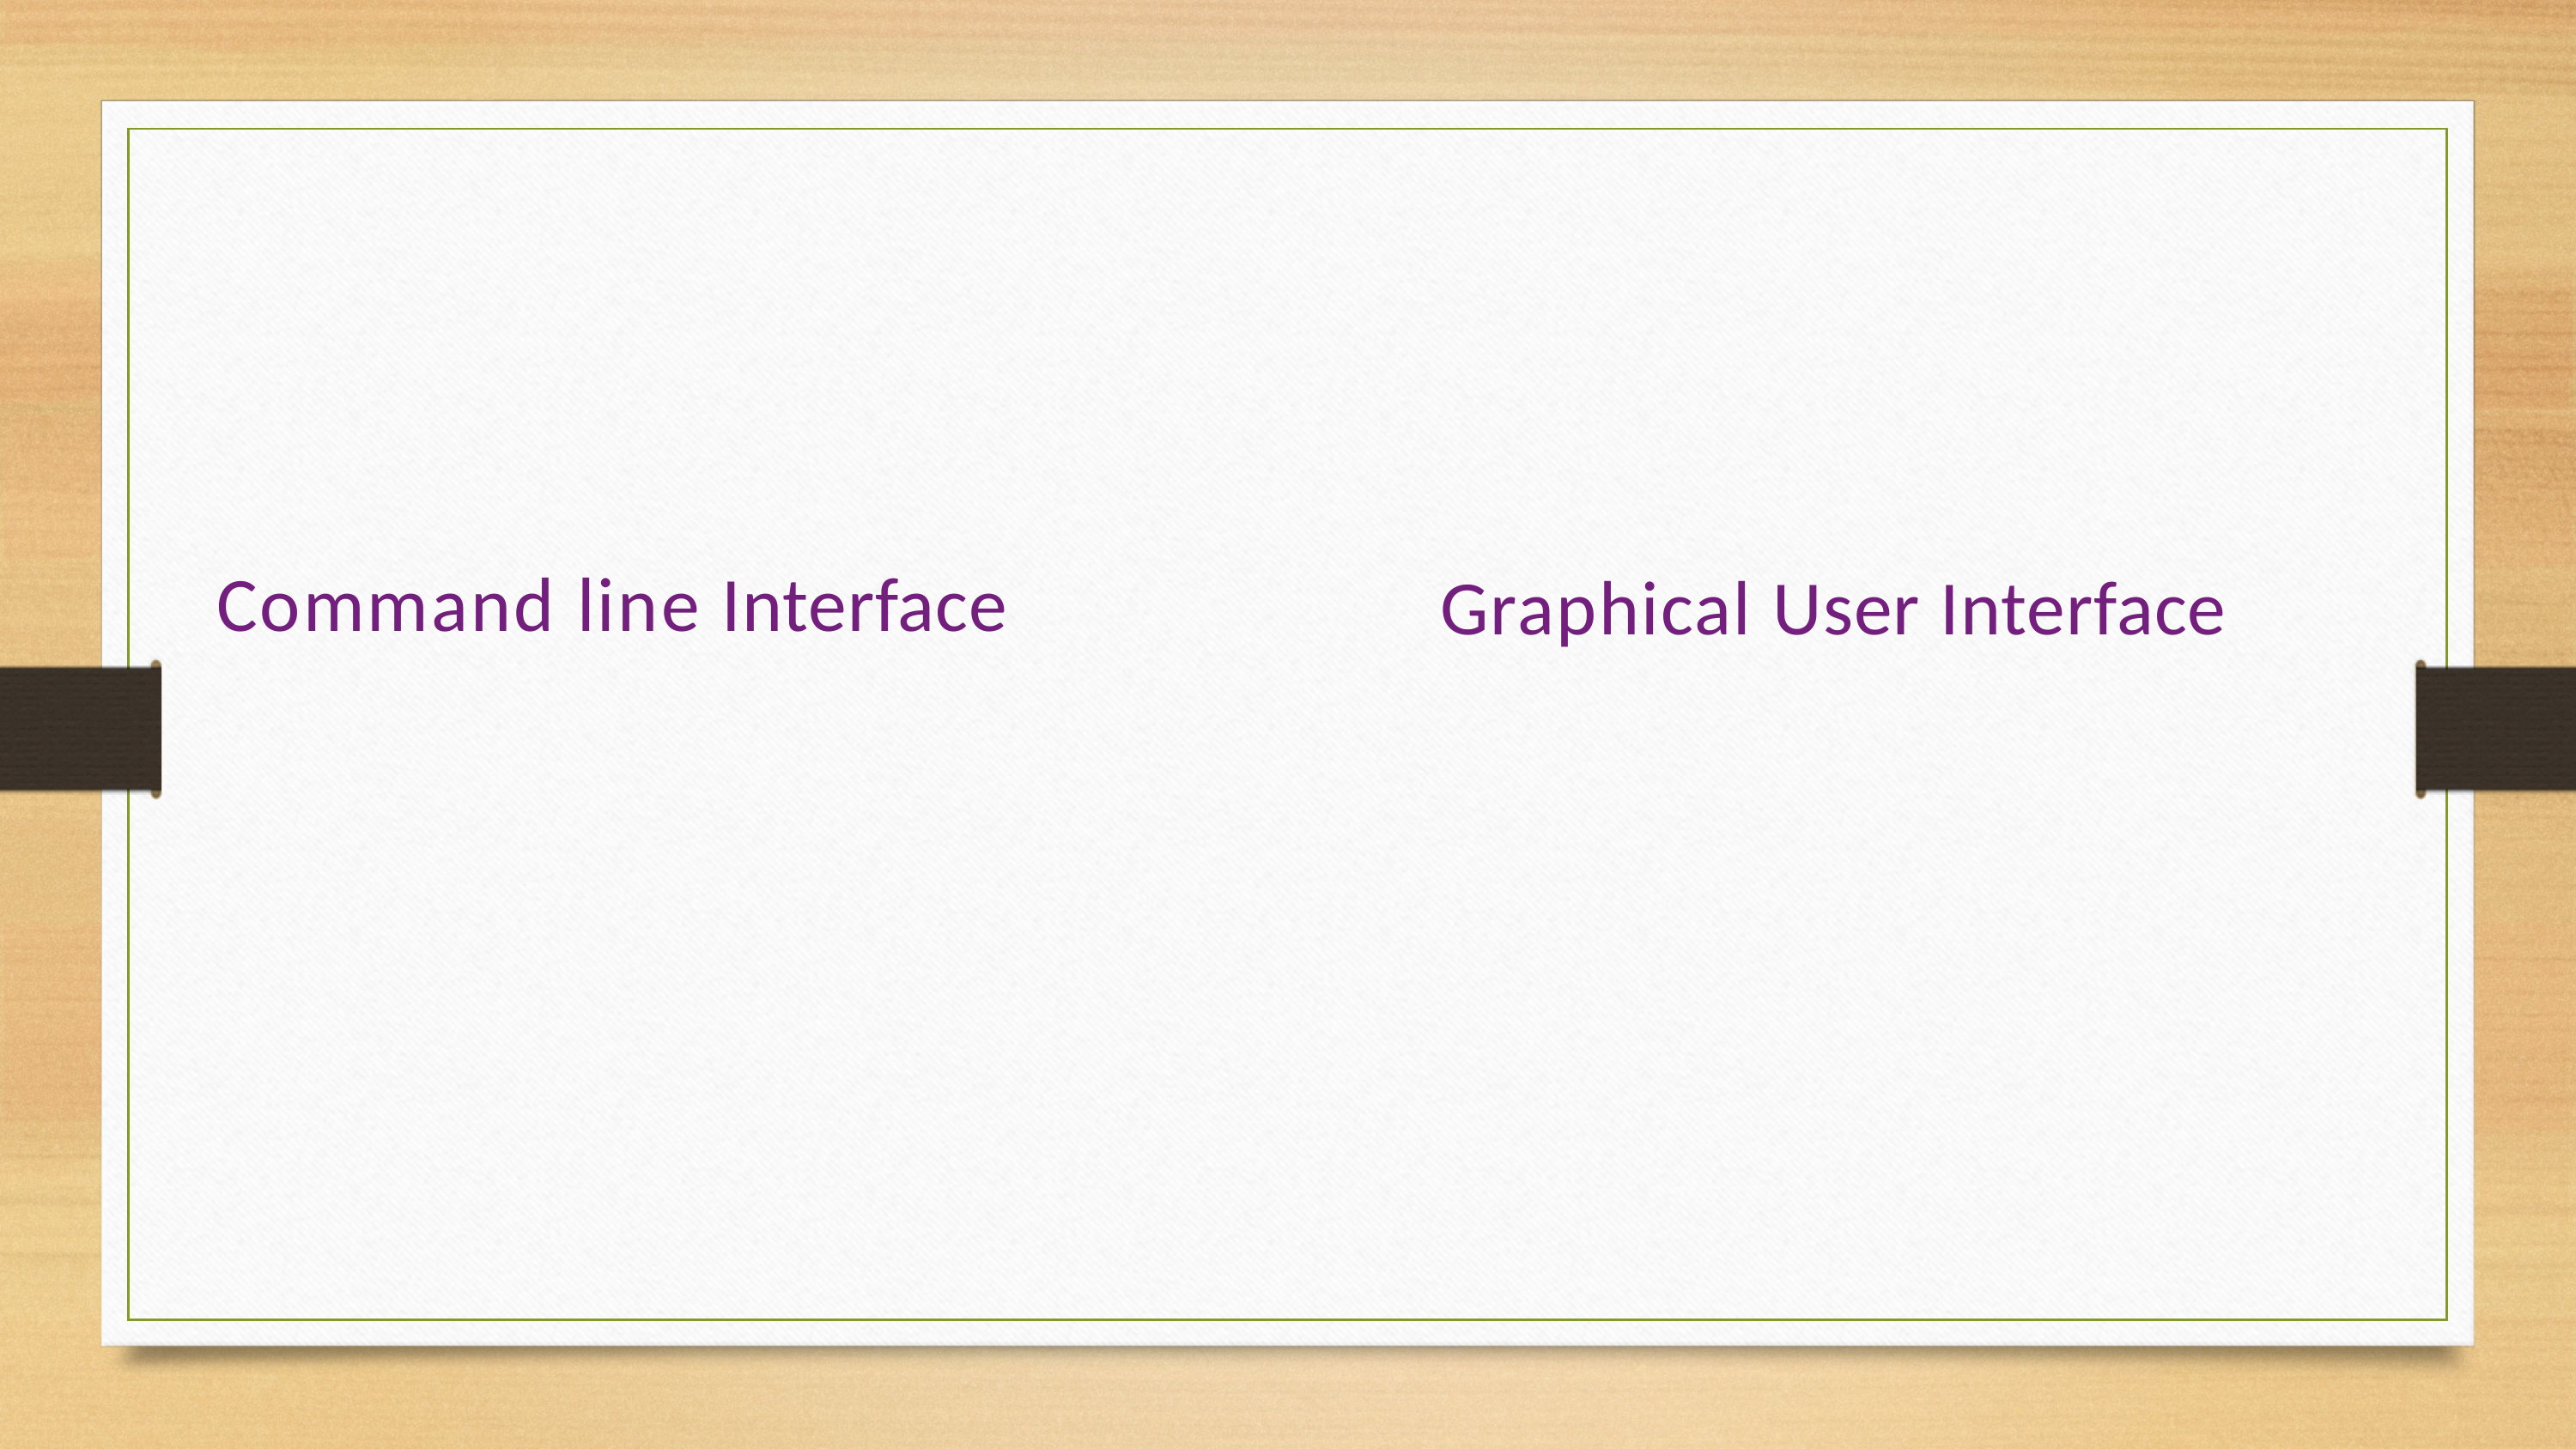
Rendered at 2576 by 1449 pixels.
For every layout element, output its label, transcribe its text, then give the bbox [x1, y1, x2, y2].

picture [0, 0, 2576, 1449]
text_box Command line Interface [214, 552, 1022, 647]
text_box Graphical User Interface [1437, 555, 2243, 650]
